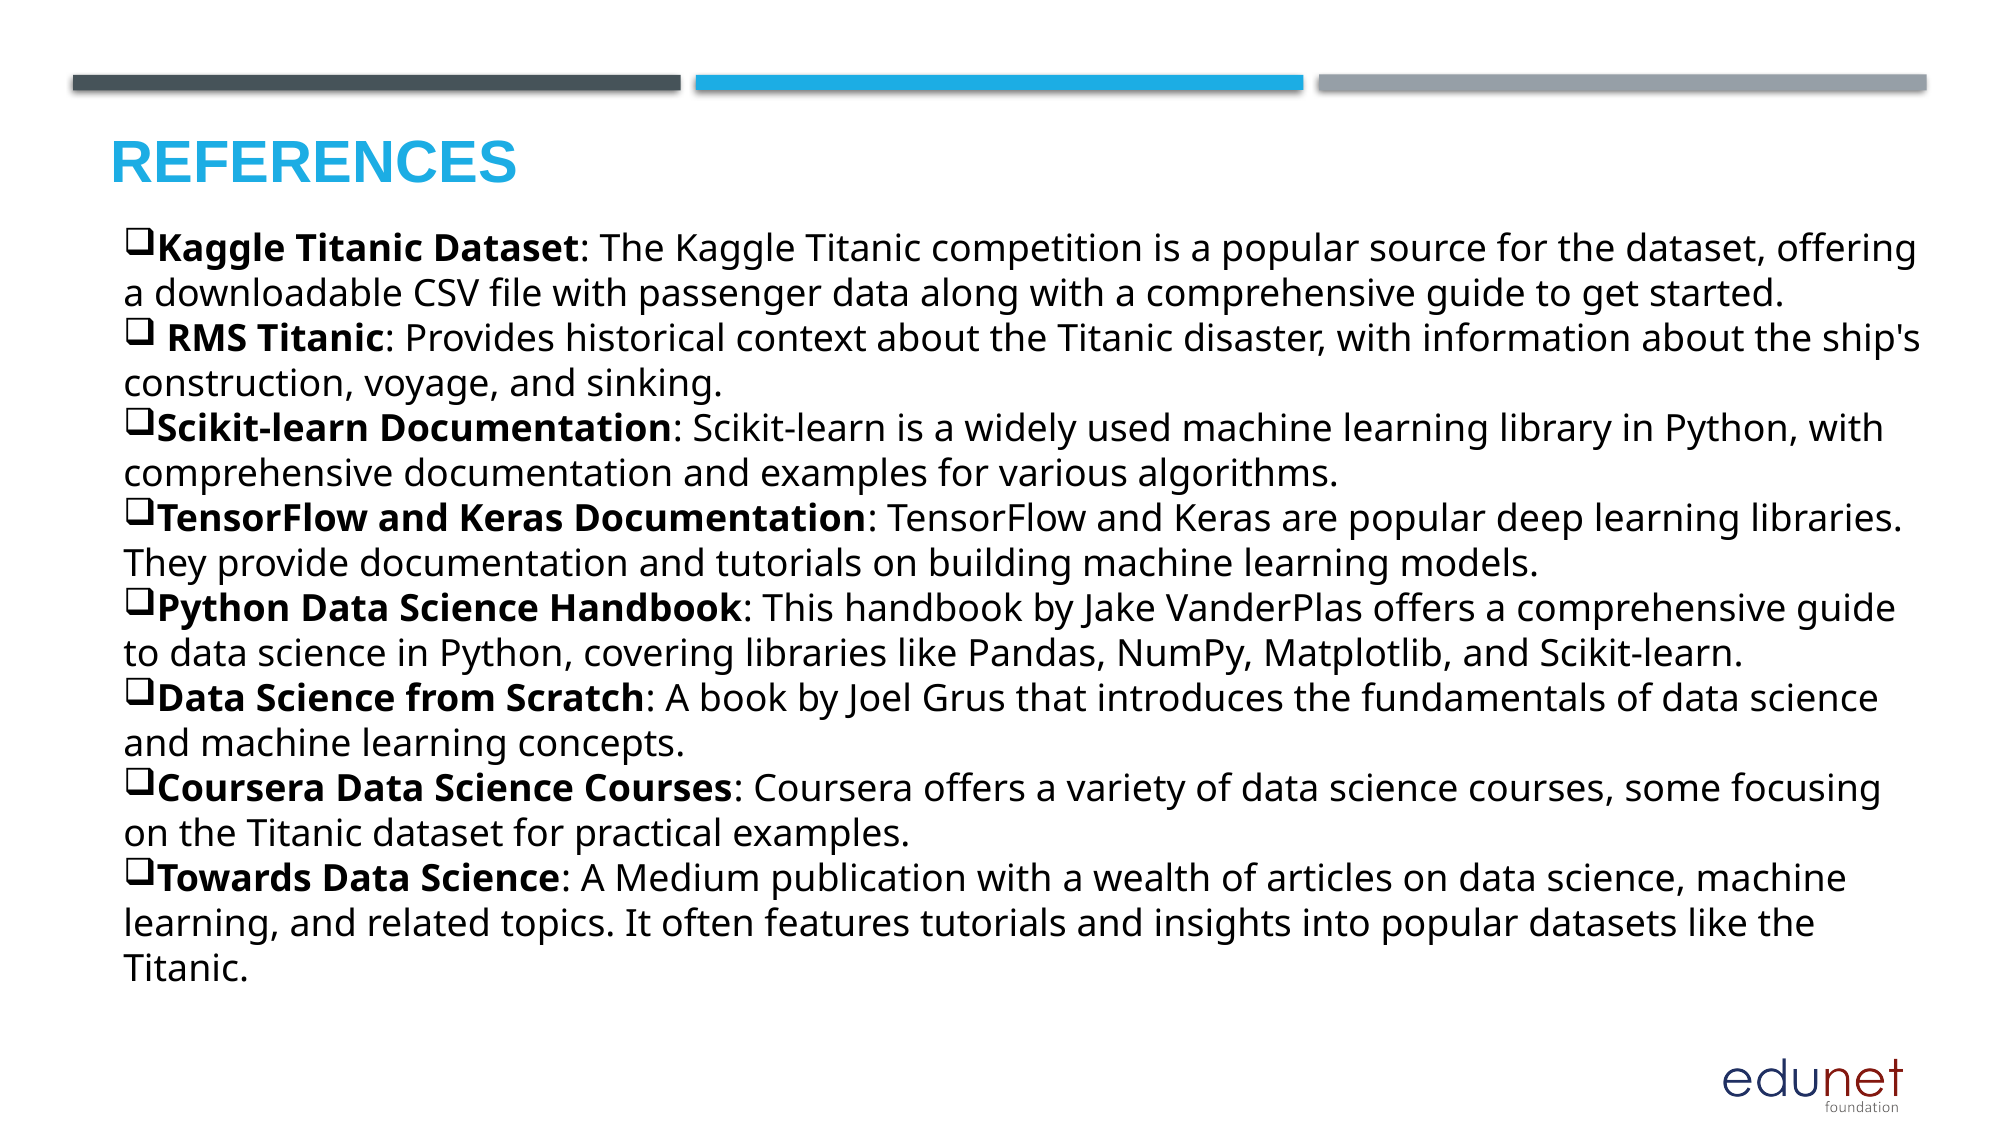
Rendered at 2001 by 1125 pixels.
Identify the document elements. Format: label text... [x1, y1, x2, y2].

picture [1719, 1056, 1905, 1116]
title References [95, 115, 1905, 203]
text_box Kaggle Titanic Dataset: The Kaggle Titanic competition is a popular source for the dataset, offering a downloadable CSV file with passenger data along with a comprehensive guide to get started. RMS Titanic: Provides historical context about the Titanic disaster, with information about the ship's construction, voyage, and sinking. Scikit-learn Documentation: Scikit-learn is a widely used machine learning library in Python, with comprehensive documentation and examples for various algorithms. TensorFlow and Keras Documentation: TensorFlow and Keras are popular deep learning libraries. They provide documentation and tutorials on building machine learning models. Python Data Science Handbook: This handbook by Jake VanderPlas offers a comprehensive guide to data science in Python, covering libraries like Pandas, NumPy, Matplotlib, and Scikit-learn. Data Science from Scratch: A book by Joel Grus that introduces the fundamentals of data science and machine learning concepts. Coursera Data Science Courses: Coursera offers a variety of data science courses, some focusing on the Titanic dataset for practical examples. Towards Data Science: A Medium publication with a wealth of articles on data science, machine learning, and related topics. It often features tutorials and insights into popular datasets like the Titanic. [108, 216, 1946, 1042]
